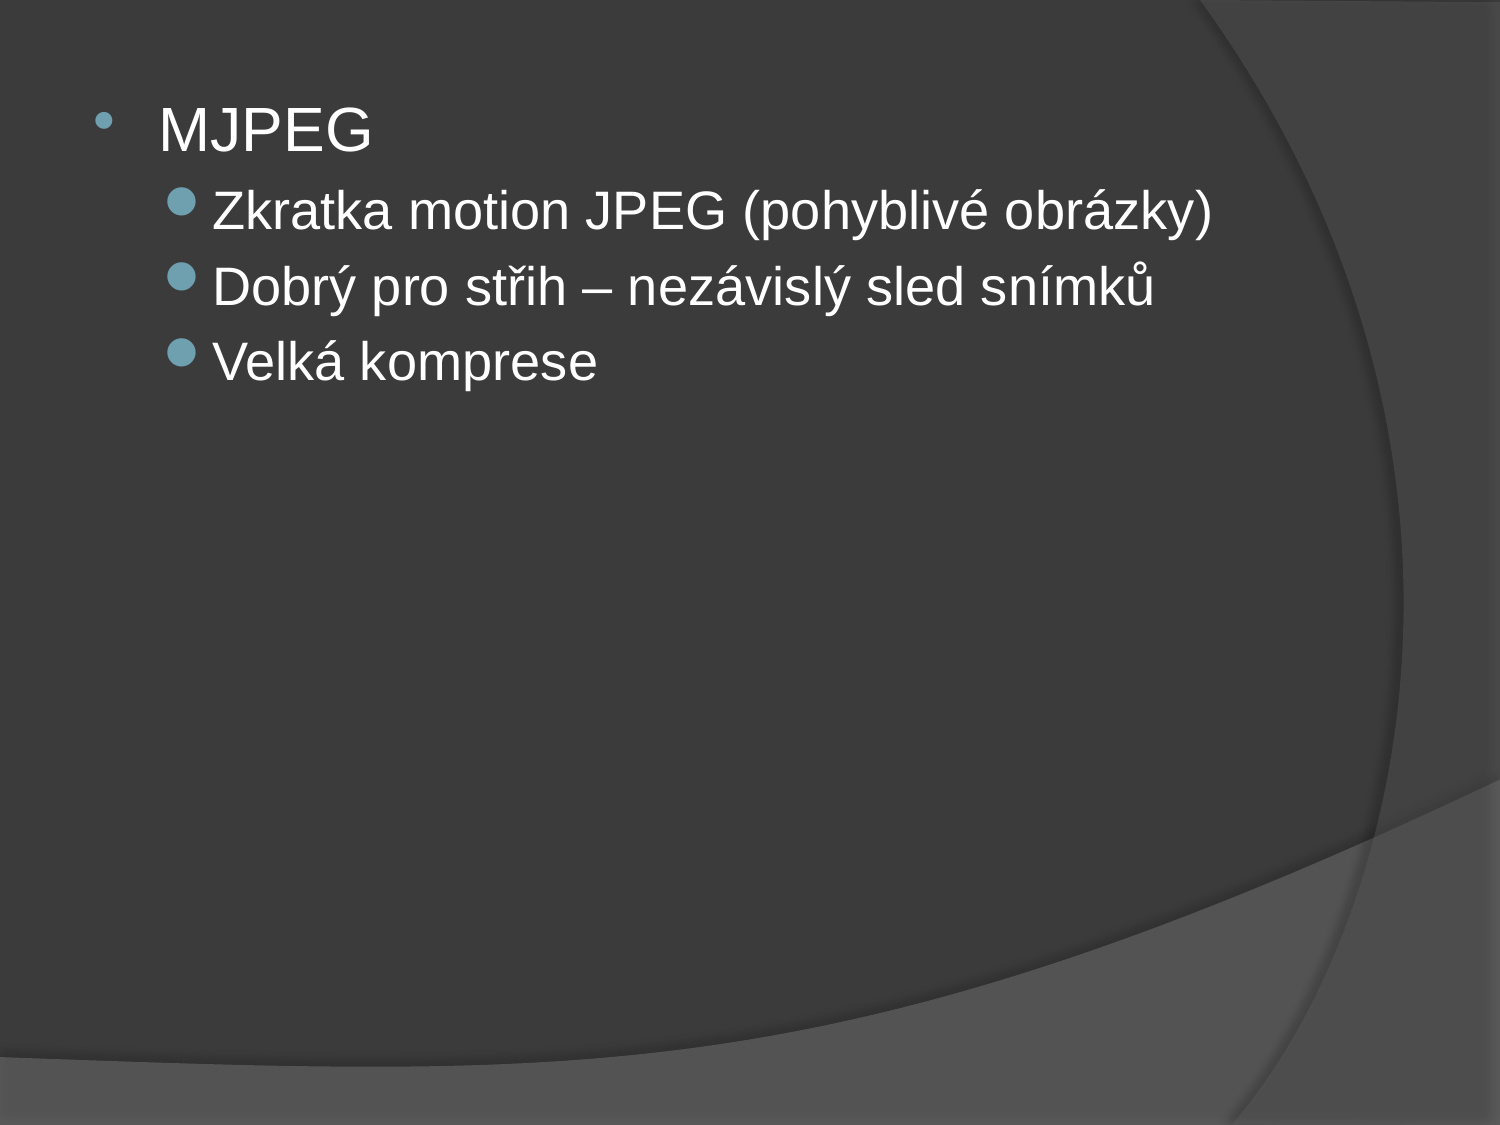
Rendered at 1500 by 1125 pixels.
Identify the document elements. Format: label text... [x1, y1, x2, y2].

list MJPEG Zkratka motion JPEG (pohyblivé obrázky) Dobrý pro střih – nezávislý sled snímků Velká komprese [75, 82, 1425, 1005]
